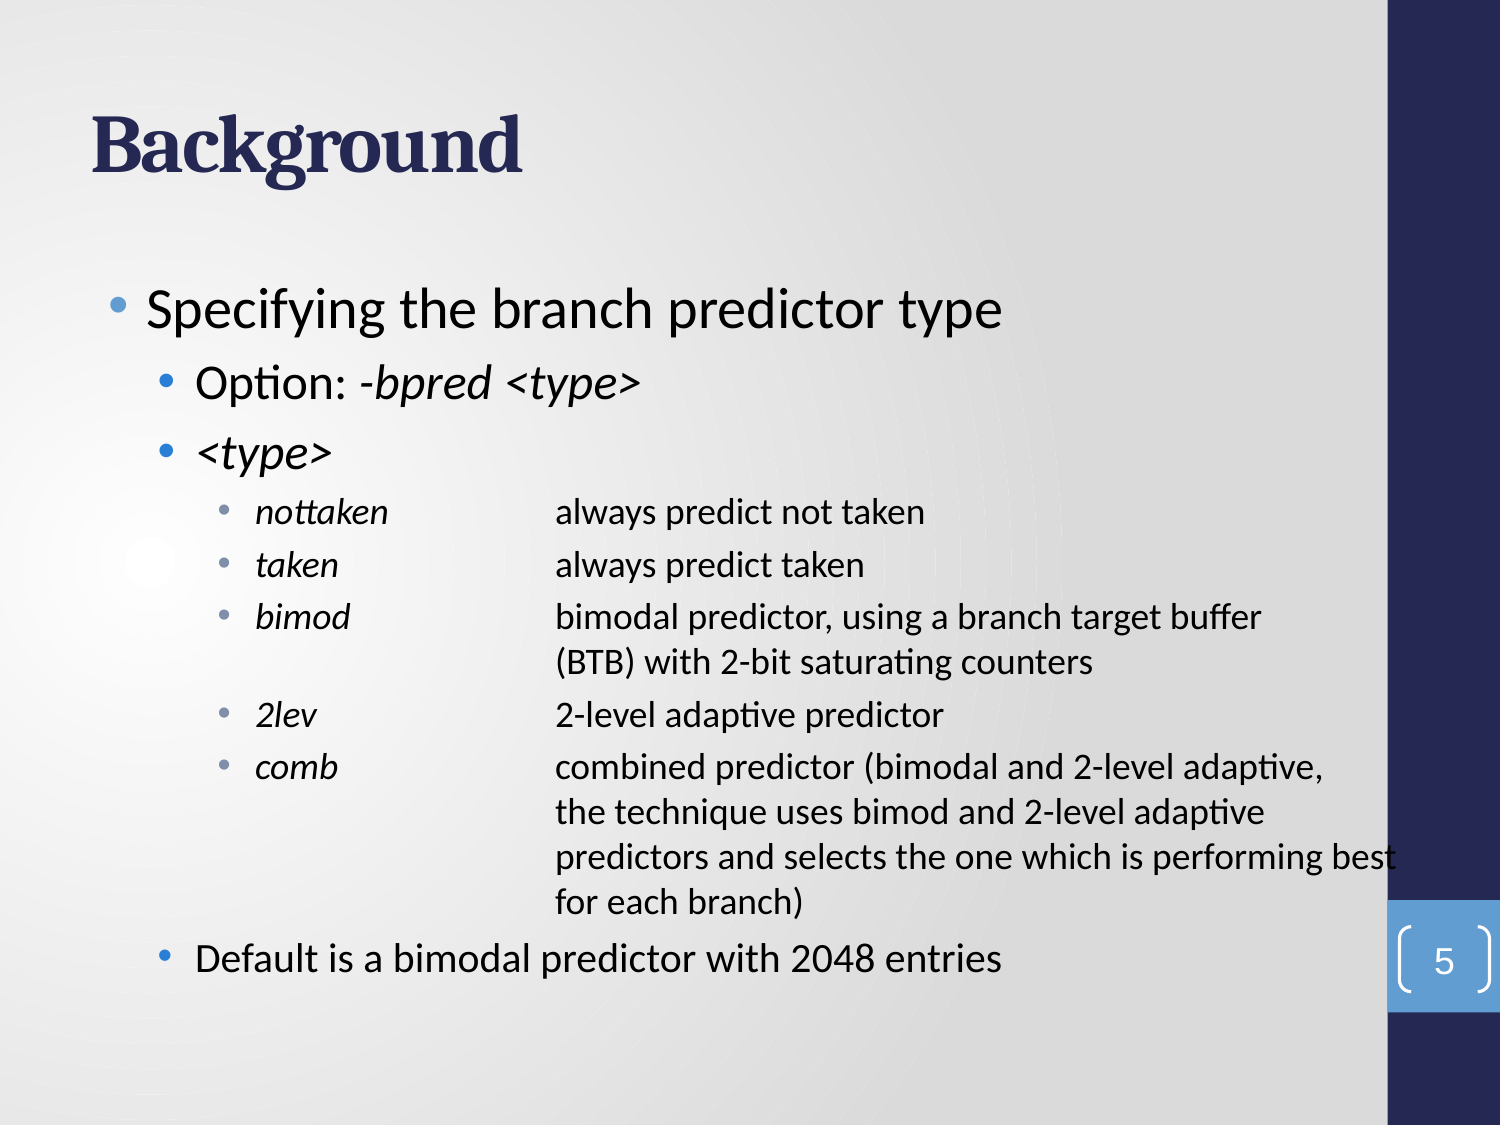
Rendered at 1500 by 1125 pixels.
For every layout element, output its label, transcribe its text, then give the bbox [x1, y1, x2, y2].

slide_number 5 [1397, 925, 1492, 994]
title Background [75, 45, 1325, 233]
list Specifying the branch predictor type Option: -bpred <type> <type> nottaken always predict not taken taken always predict taken bimod bimodal predictor, using a branch target buffer (BTB) with 2-bit saturating counters 2lev 2-level adaptive predictor comb combined predictor (bimodal and 2-level adaptive, the technique uses bimod and 2-level adaptive predictors and selects the one which is performing best for each branch) Default is a bimodal predictor with 2048 entries [75, 262, 1447, 1062]
